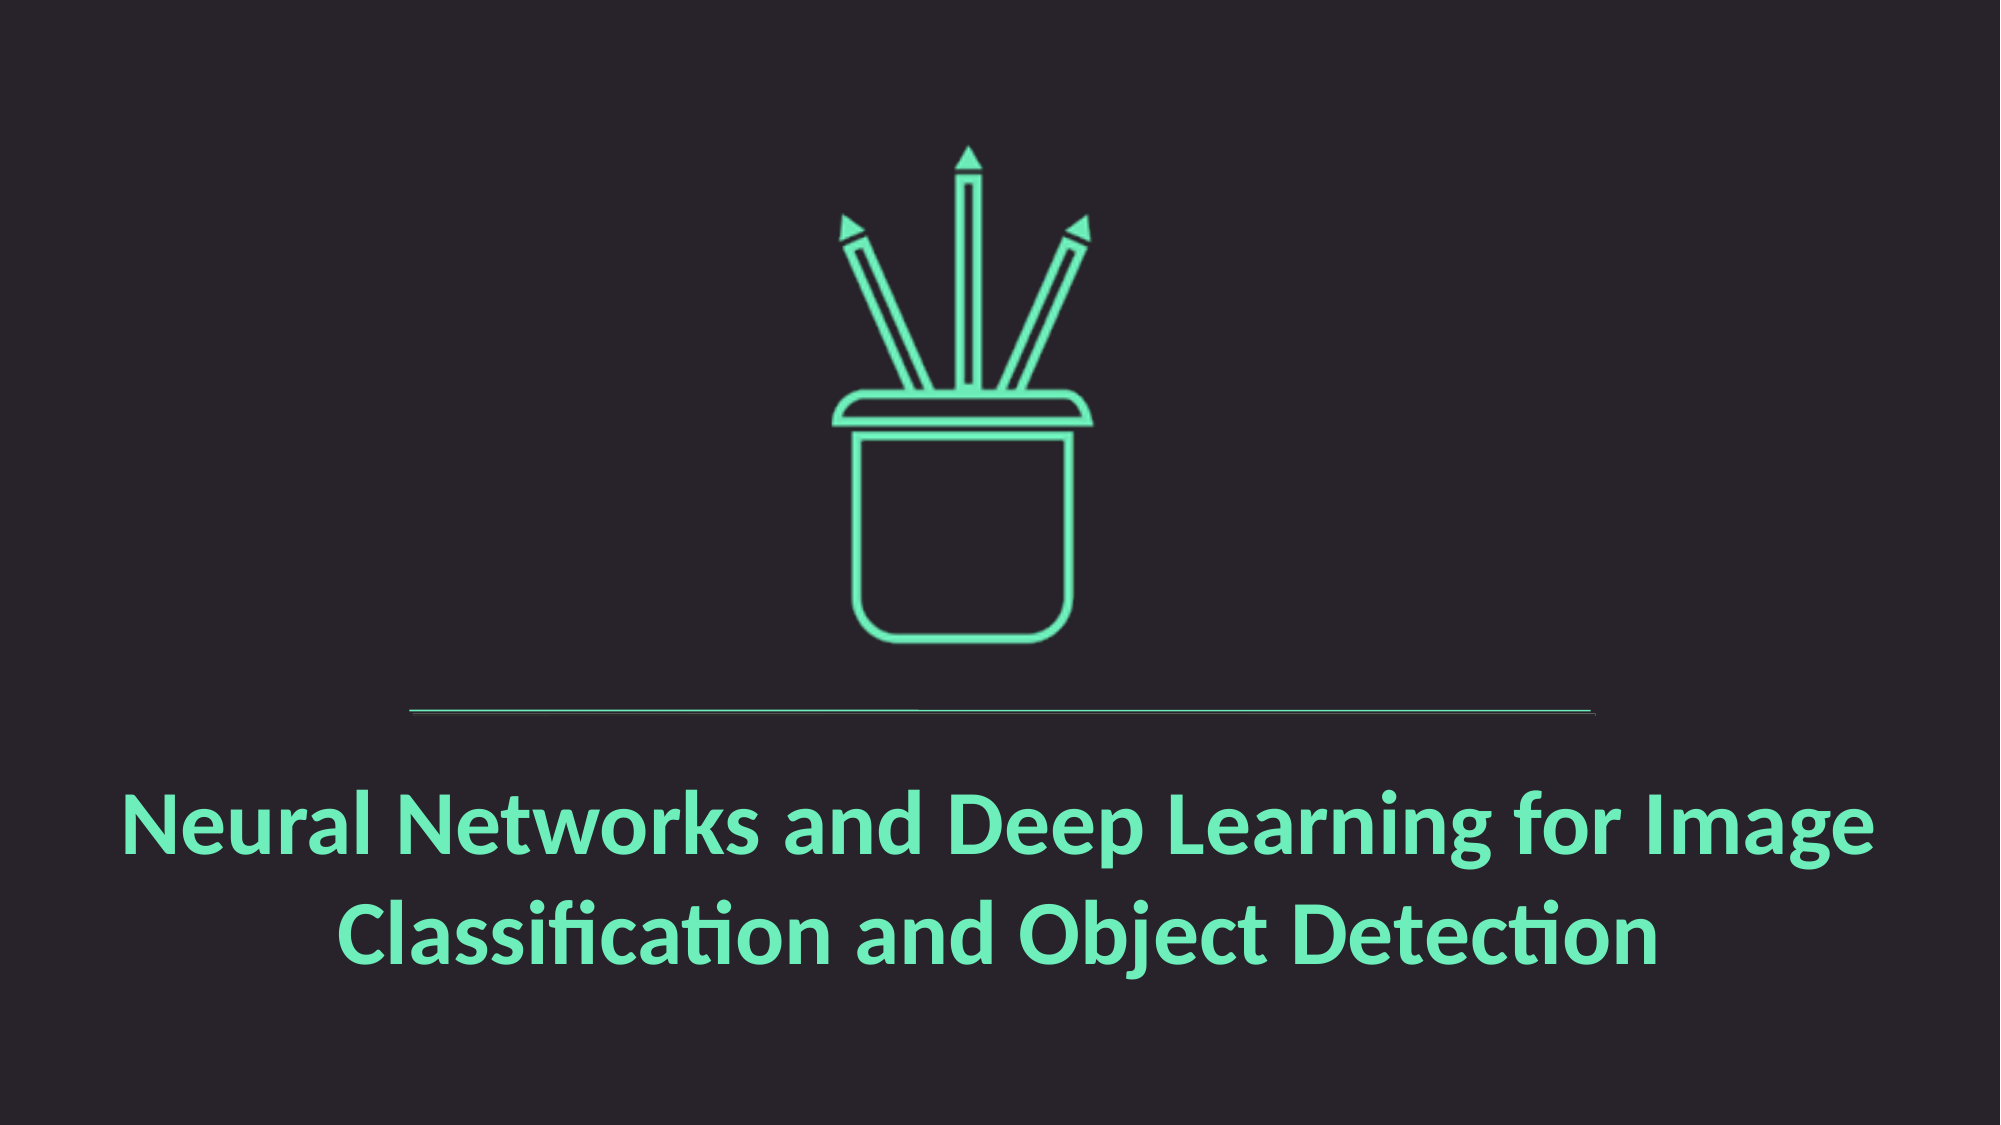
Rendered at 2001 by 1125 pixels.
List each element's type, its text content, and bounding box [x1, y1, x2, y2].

picture [797, 123, 1144, 688]
text_box Neural Networks and Deep Learning for Image Classification and Object Detection [83, 755, 1917, 991]
